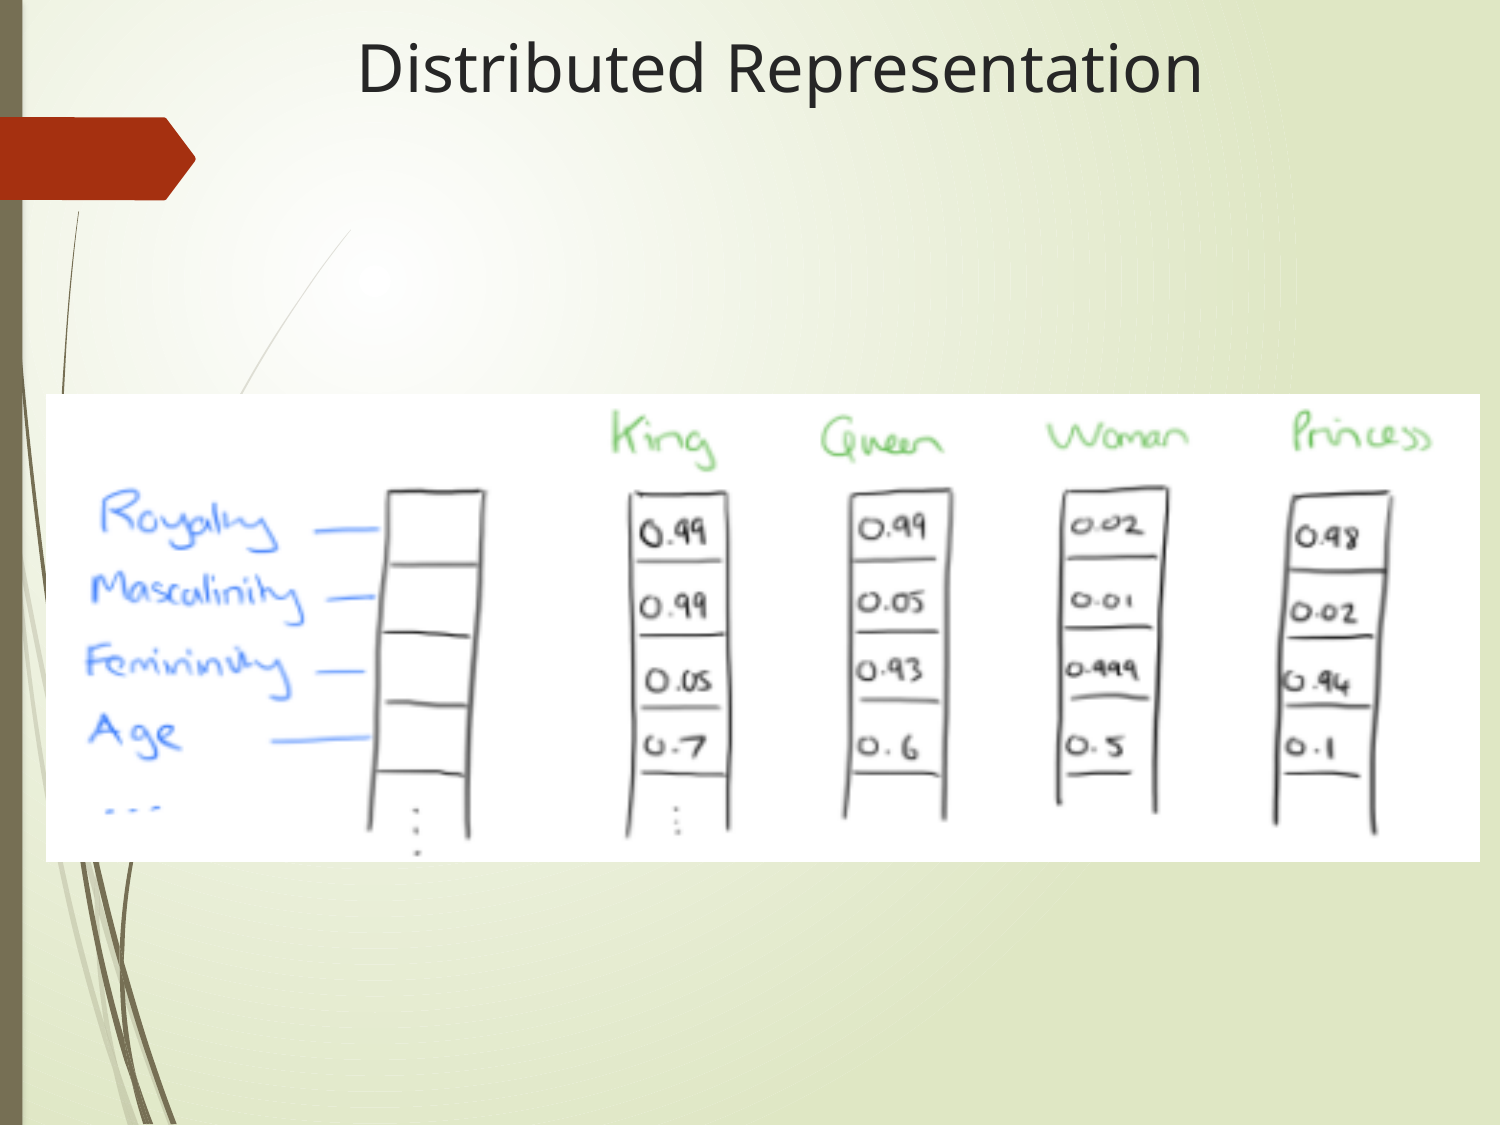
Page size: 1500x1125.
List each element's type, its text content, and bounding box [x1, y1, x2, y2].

title Distributed Representation [146, 18, 1416, 154]
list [46, 154, 1480, 1102]
